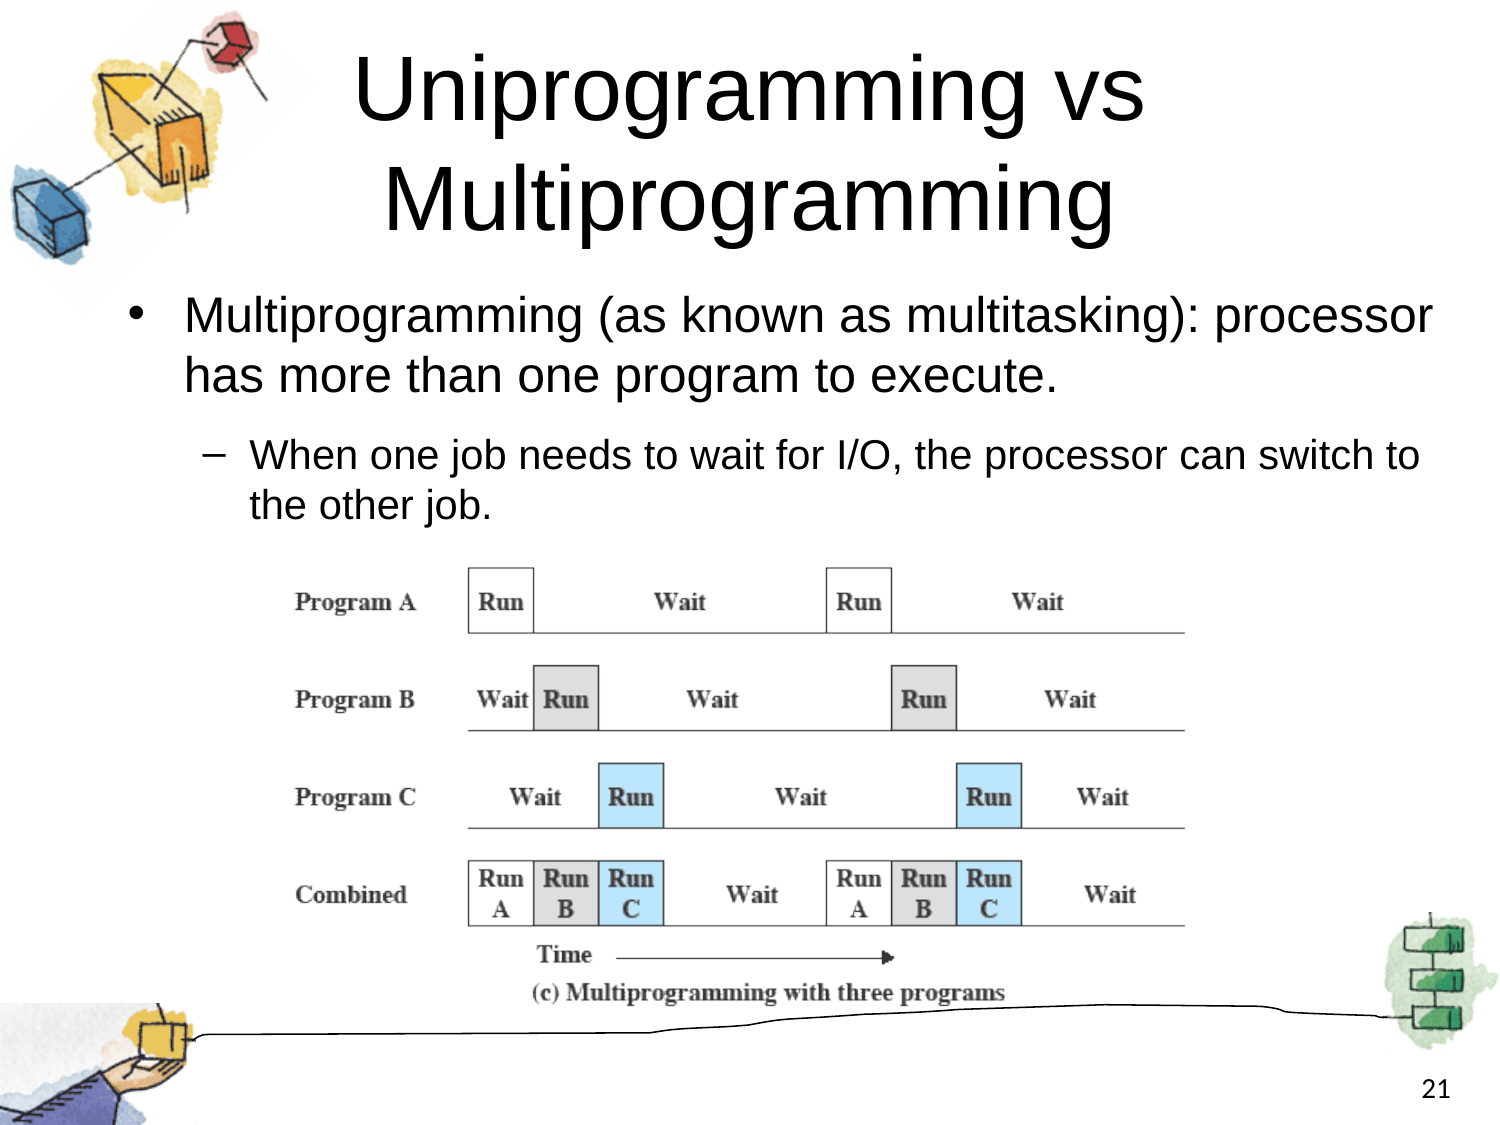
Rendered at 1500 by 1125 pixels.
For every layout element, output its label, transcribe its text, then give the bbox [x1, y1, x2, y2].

text_box Multiprogramming (as known as multitasking): processor has more than one program to execute. When one job needs to wait for I/O, the processor can switch to the other job. [112, 200, 1463, 550]
picture [1382, 912, 1500, 1050]
picture [114, 0, 274, 44]
picture [0, 1003, 196, 1125]
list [262, 544, 1229, 1033]
picture [0, 85, 112, 316]
title Uniprogramming vs Multiprogramming [74, 44, 1426, 233]
